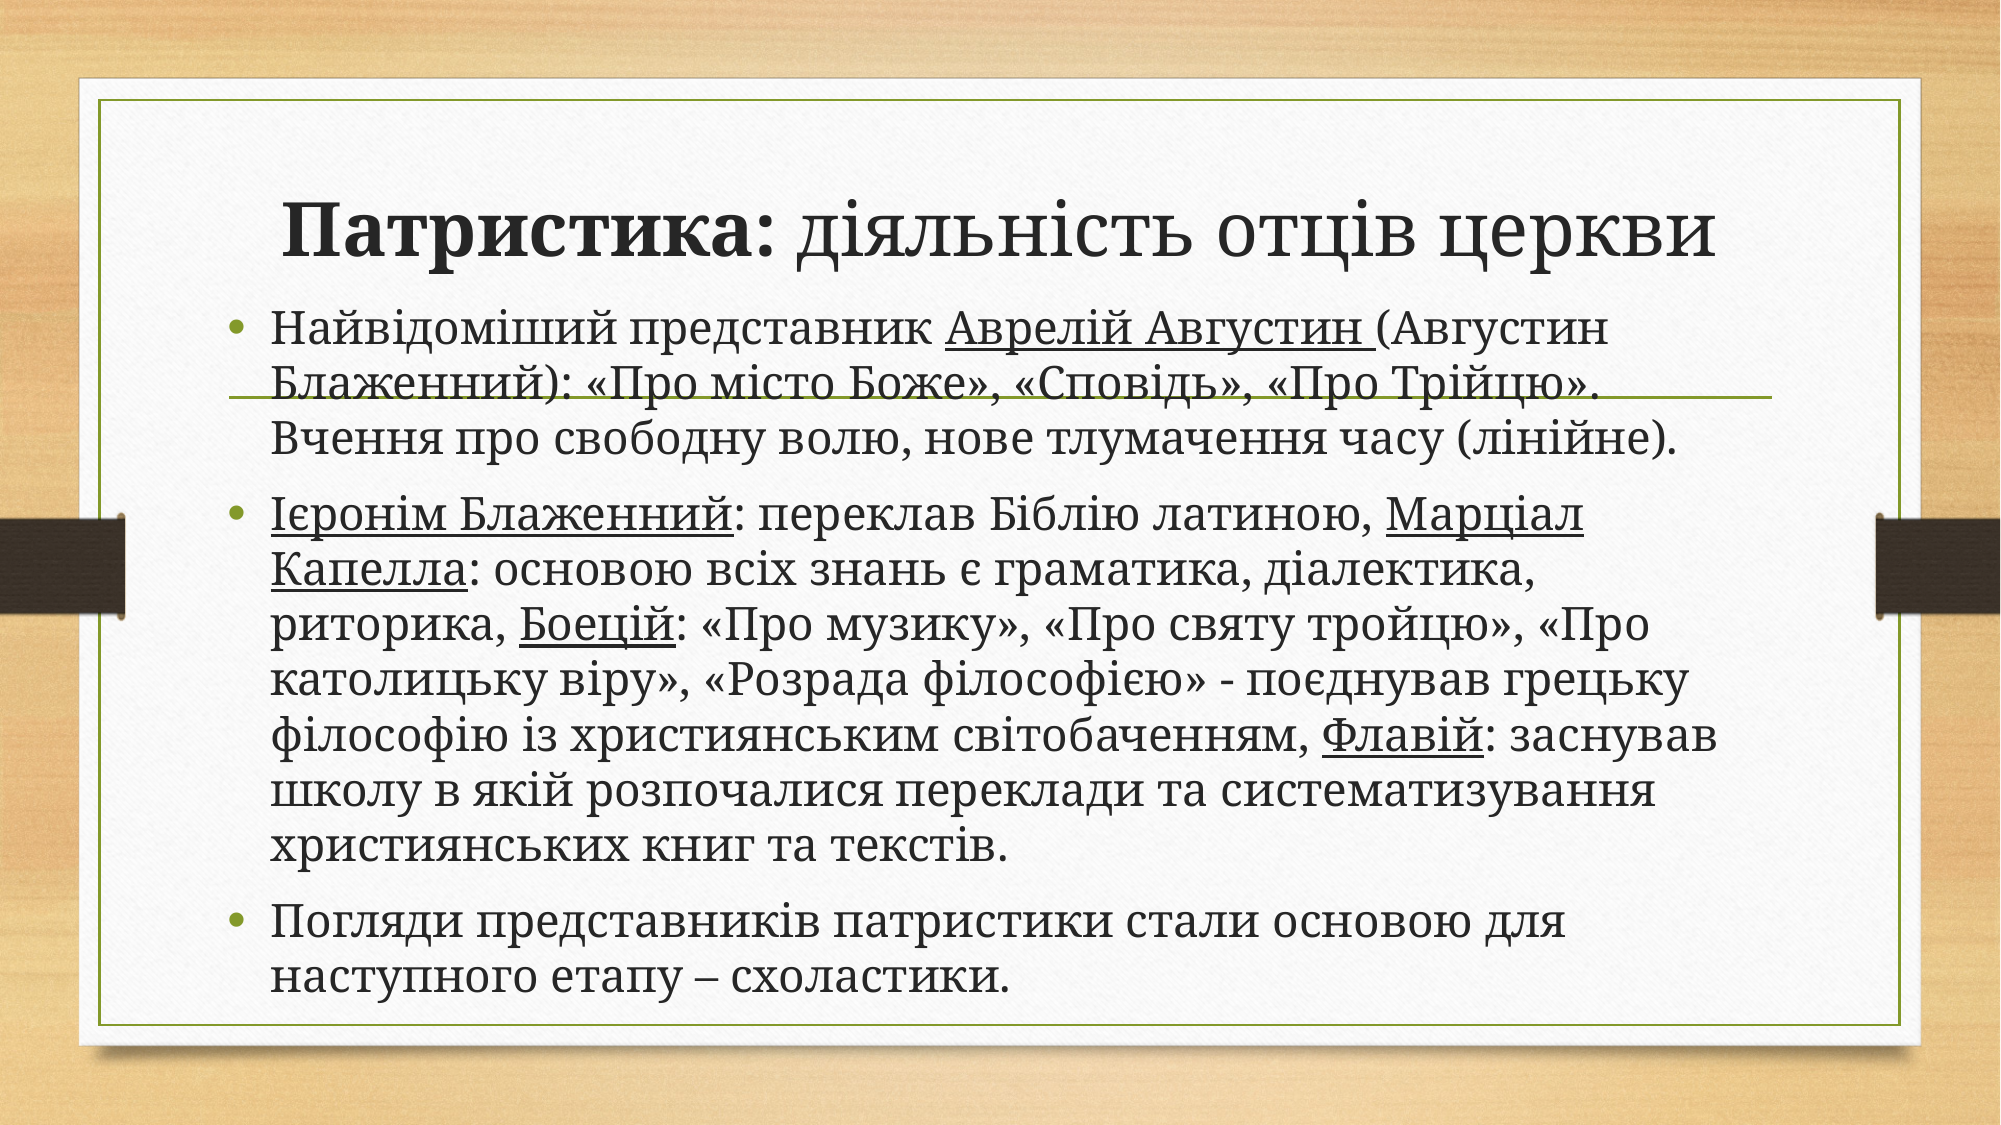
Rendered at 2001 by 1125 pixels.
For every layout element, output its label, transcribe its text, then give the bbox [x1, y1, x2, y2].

list Найвідоміший представник Аврелій Августин (Августин Блаженний): «Про місто Боже», «Сповідь», «Про Трійцю». Вчення про свободну волю, нове тлумачення часу (лінійне). Ієронім Блаженний: переклав Біблію латиною, Марціал Капелла: основою всіх знань є граматика, діалектика, риторика, Боецій: «Про музику», «Про святу тройцю», «Про католицьку віру», «Розрада філософією» - поєднував грецьку філософію із християнським світобаченням, Флавій: заснував школу в якій розпочалися переклади та систематизування християнських книг та текстів. Погляди представників патристики стали основою для наступного етапу – схоластики. [212, 290, 1788, 1011]
picture [0, 0, 2001, 1125]
title Патристика: діяльність отців церкви [212, 161, 1788, 290]
